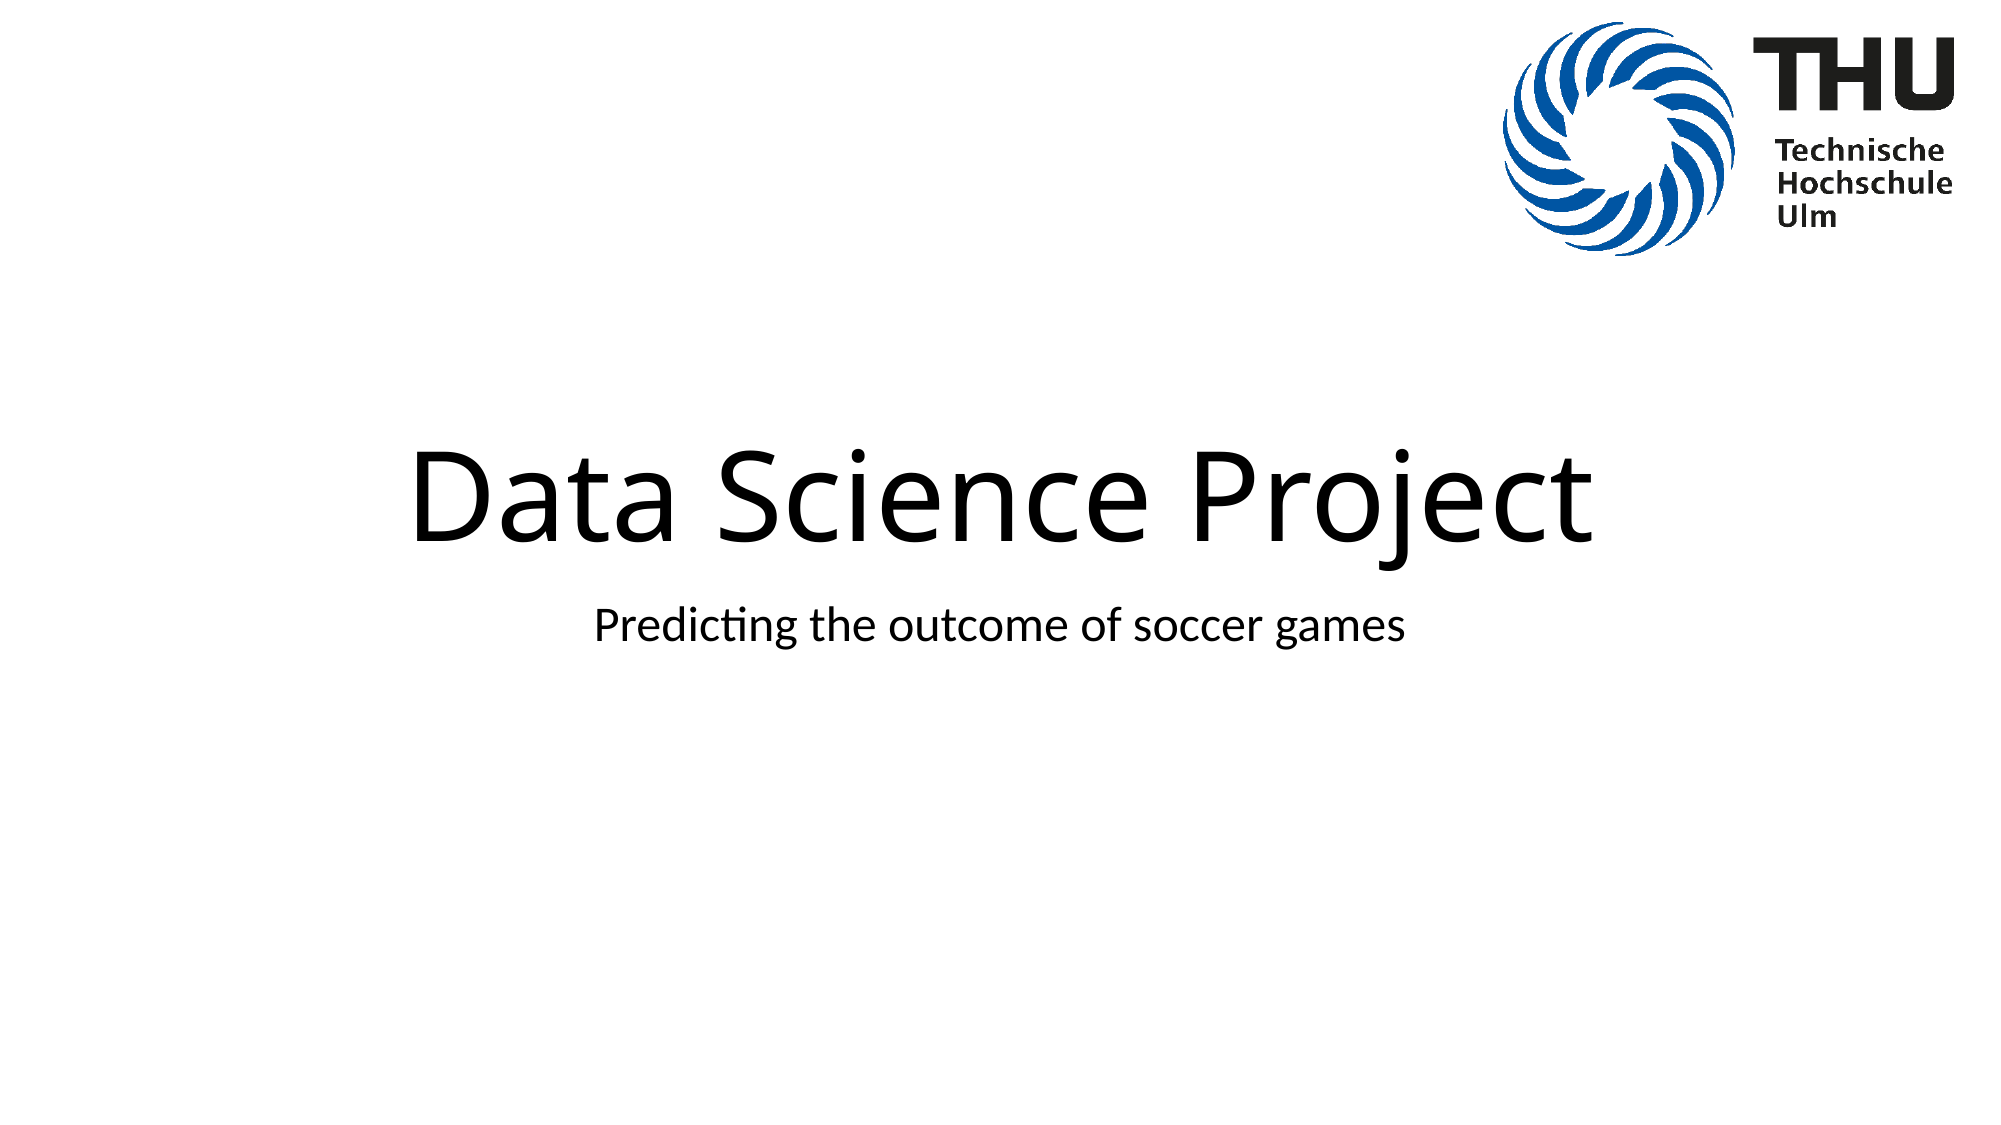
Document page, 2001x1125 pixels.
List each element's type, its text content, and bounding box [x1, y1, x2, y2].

title Data Science Project [249, 184, 1750, 576]
picture [1503, 22, 1954, 256]
subtitle Predicting the outcome of soccer games [249, 590, 1750, 863]
